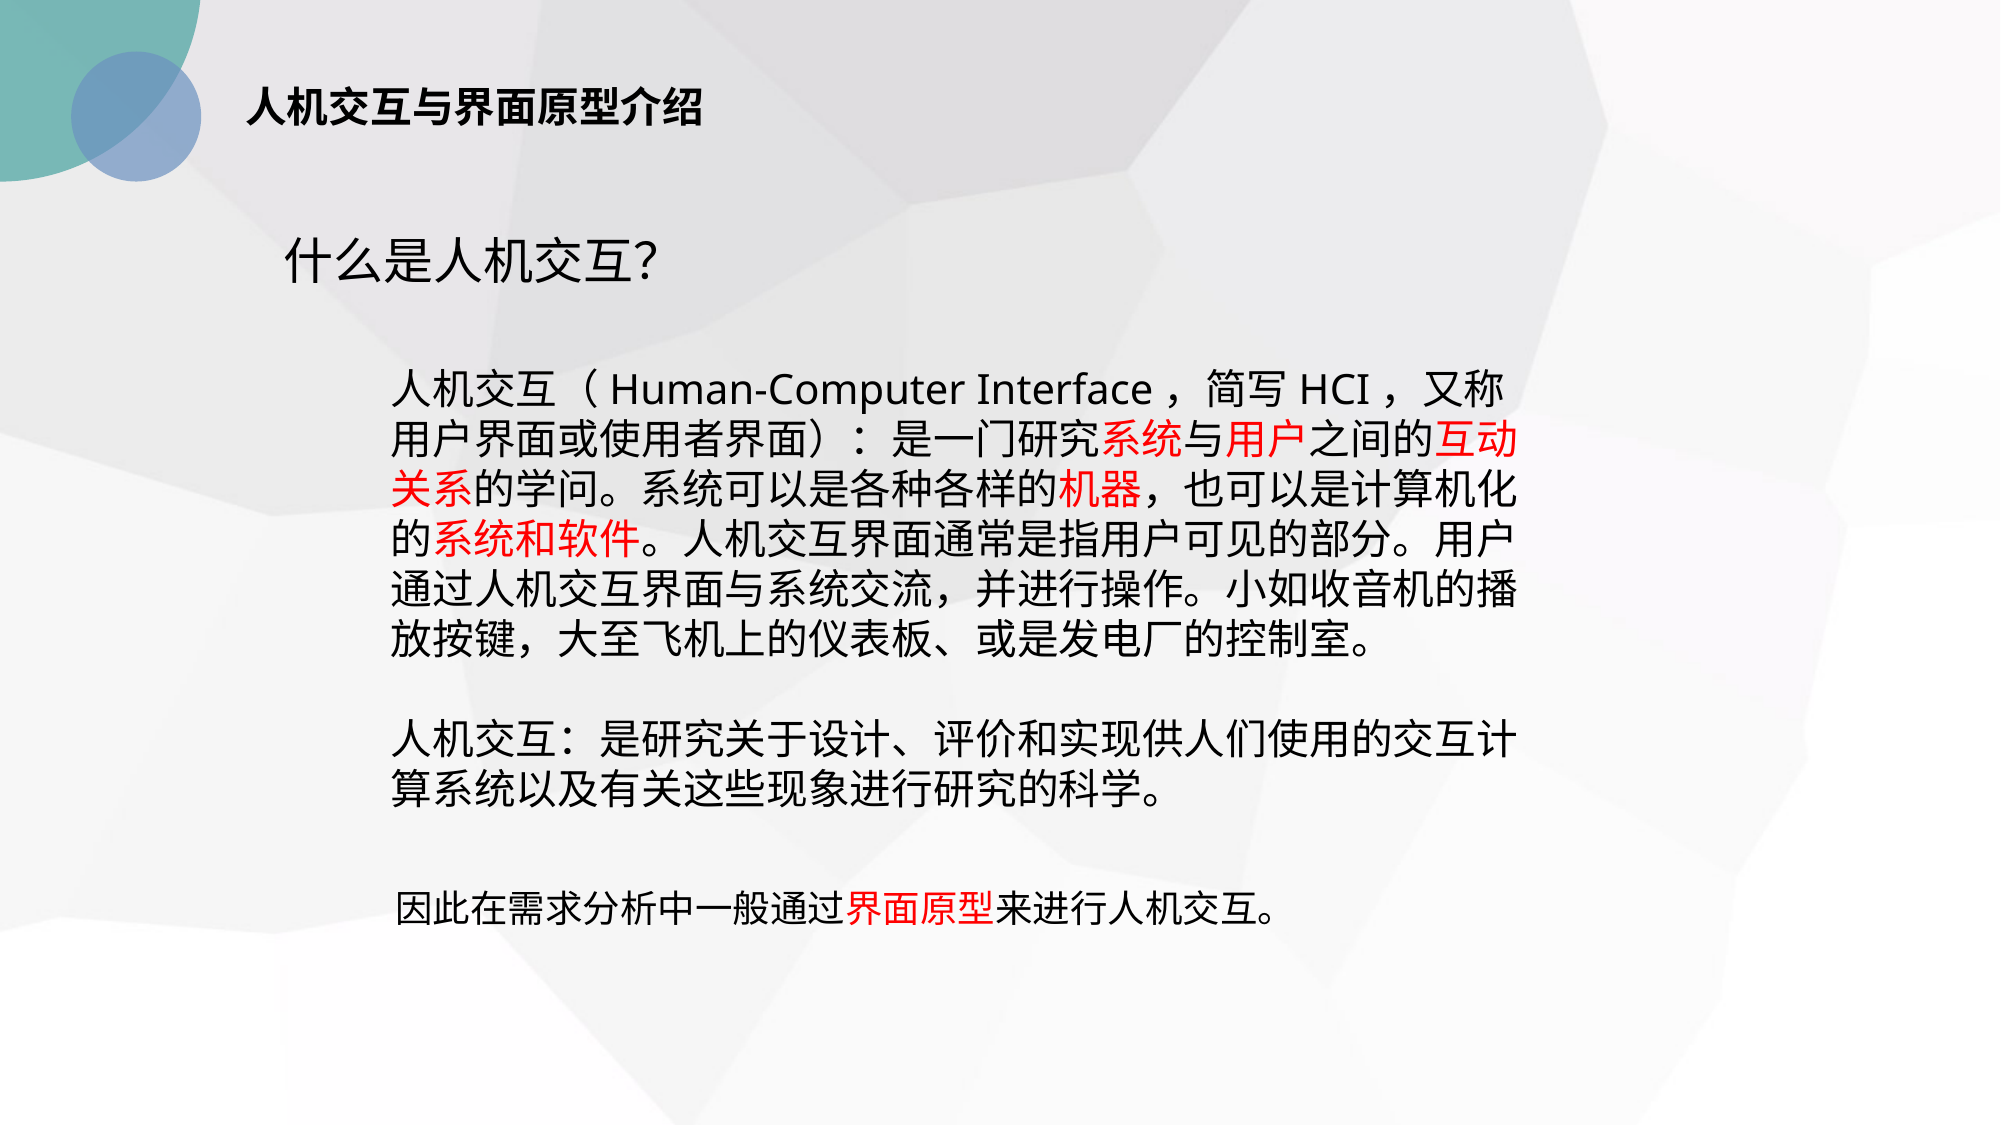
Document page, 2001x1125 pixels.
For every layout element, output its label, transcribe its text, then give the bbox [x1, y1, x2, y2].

text_box [0, 0, 202, 183]
text_box 人机交互（Human-Computer Interface，简写HCI，又称用户界面或使用者界面）：是一门研究系统与用户之间的互动关系的学问。系统可以是各种各样的机器，也可以是计算机化的系统和软件。人机交互界面通常是指用户可见的部分。用户通过人机交互界面与系统交流，并进行操作。小如收音机的播放按键，大至飞机上的仪表板、或是发电厂的控制室。 人机交互：是研究关于设计、评价和实现供人们使用的交互计算系统以及有关这些现象进行研究的科学。 [375, 355, 1560, 820]
picture [0, 0, 2001, 1125]
text_box 因此在需求分析中一般通过界面原型来进行人机交互。 [380, 877, 1311, 938]
text_box 人机交互与界面原型介绍 [230, 73, 729, 139]
text_box [70, 50, 203, 183]
text_box 什么是人机交互？ [268, 222, 1453, 298]
